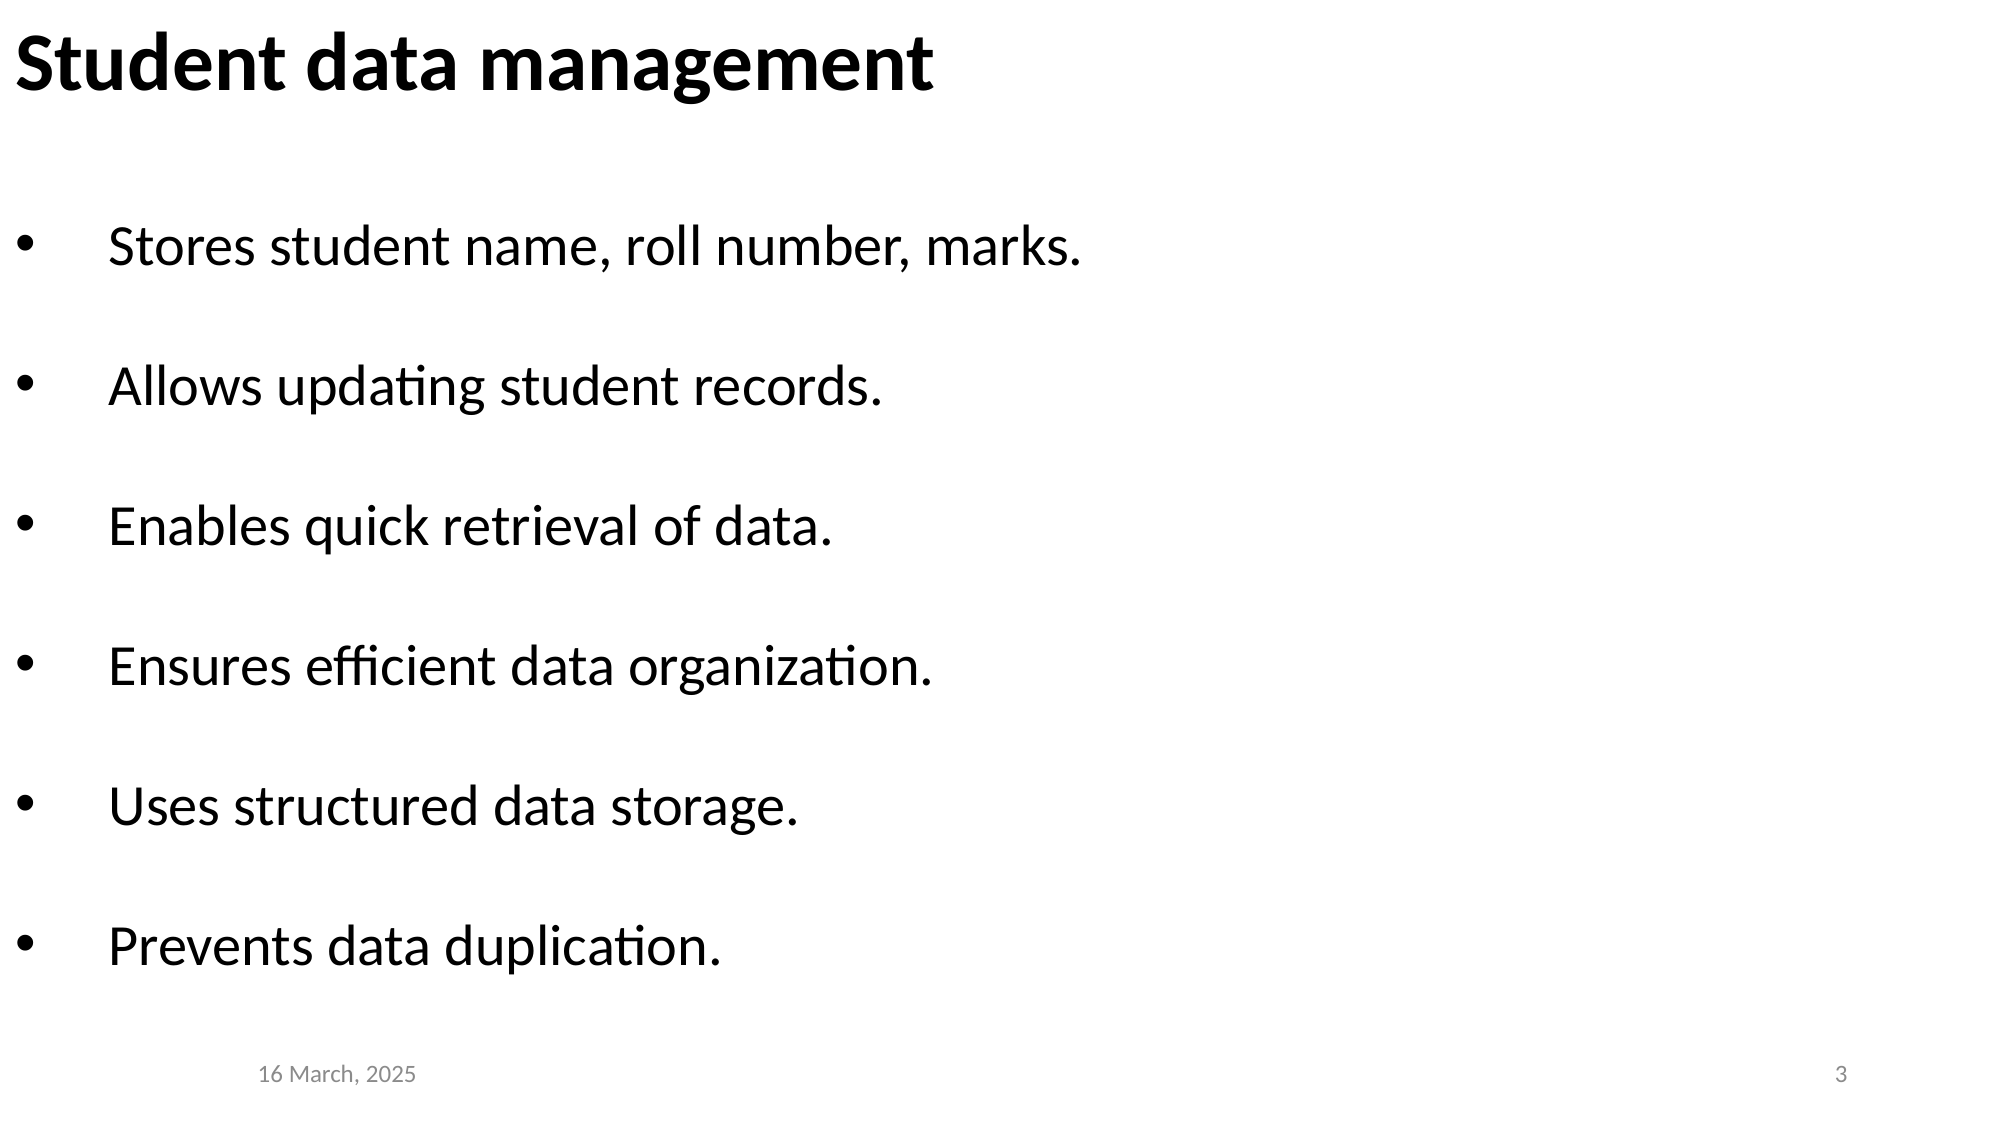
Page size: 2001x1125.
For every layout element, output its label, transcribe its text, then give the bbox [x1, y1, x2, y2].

slide_number 3 [1412, 1042, 1863, 1103]
text_box Student data management Stores student name, roll number, marks. Allows updating student records. Enables quick retrieval of data. Ensures efficient data organization. Uses structured data storage. Prevents data duplication. [0, 0, 2000, 985]
footer 16 March, 2025 [0, 1042, 675, 1103]
